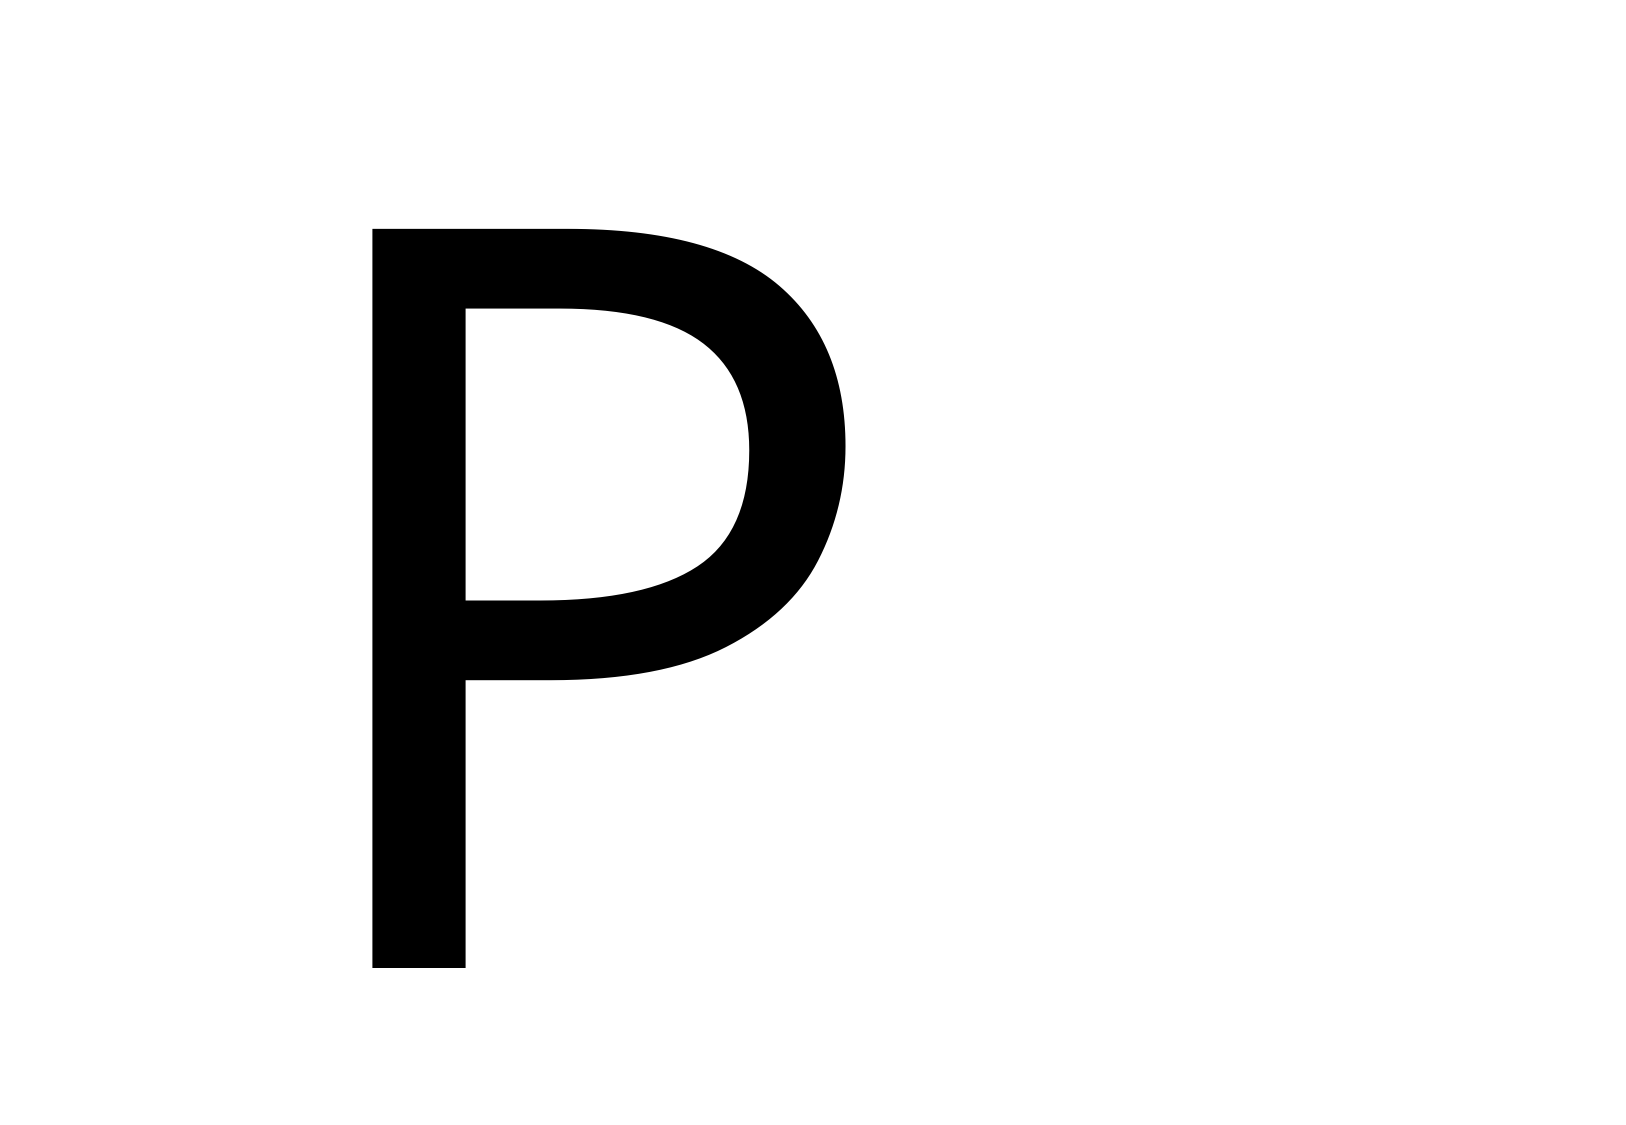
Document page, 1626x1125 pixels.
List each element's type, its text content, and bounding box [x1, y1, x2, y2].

text_box P [257, 0, 1115, 1125]
